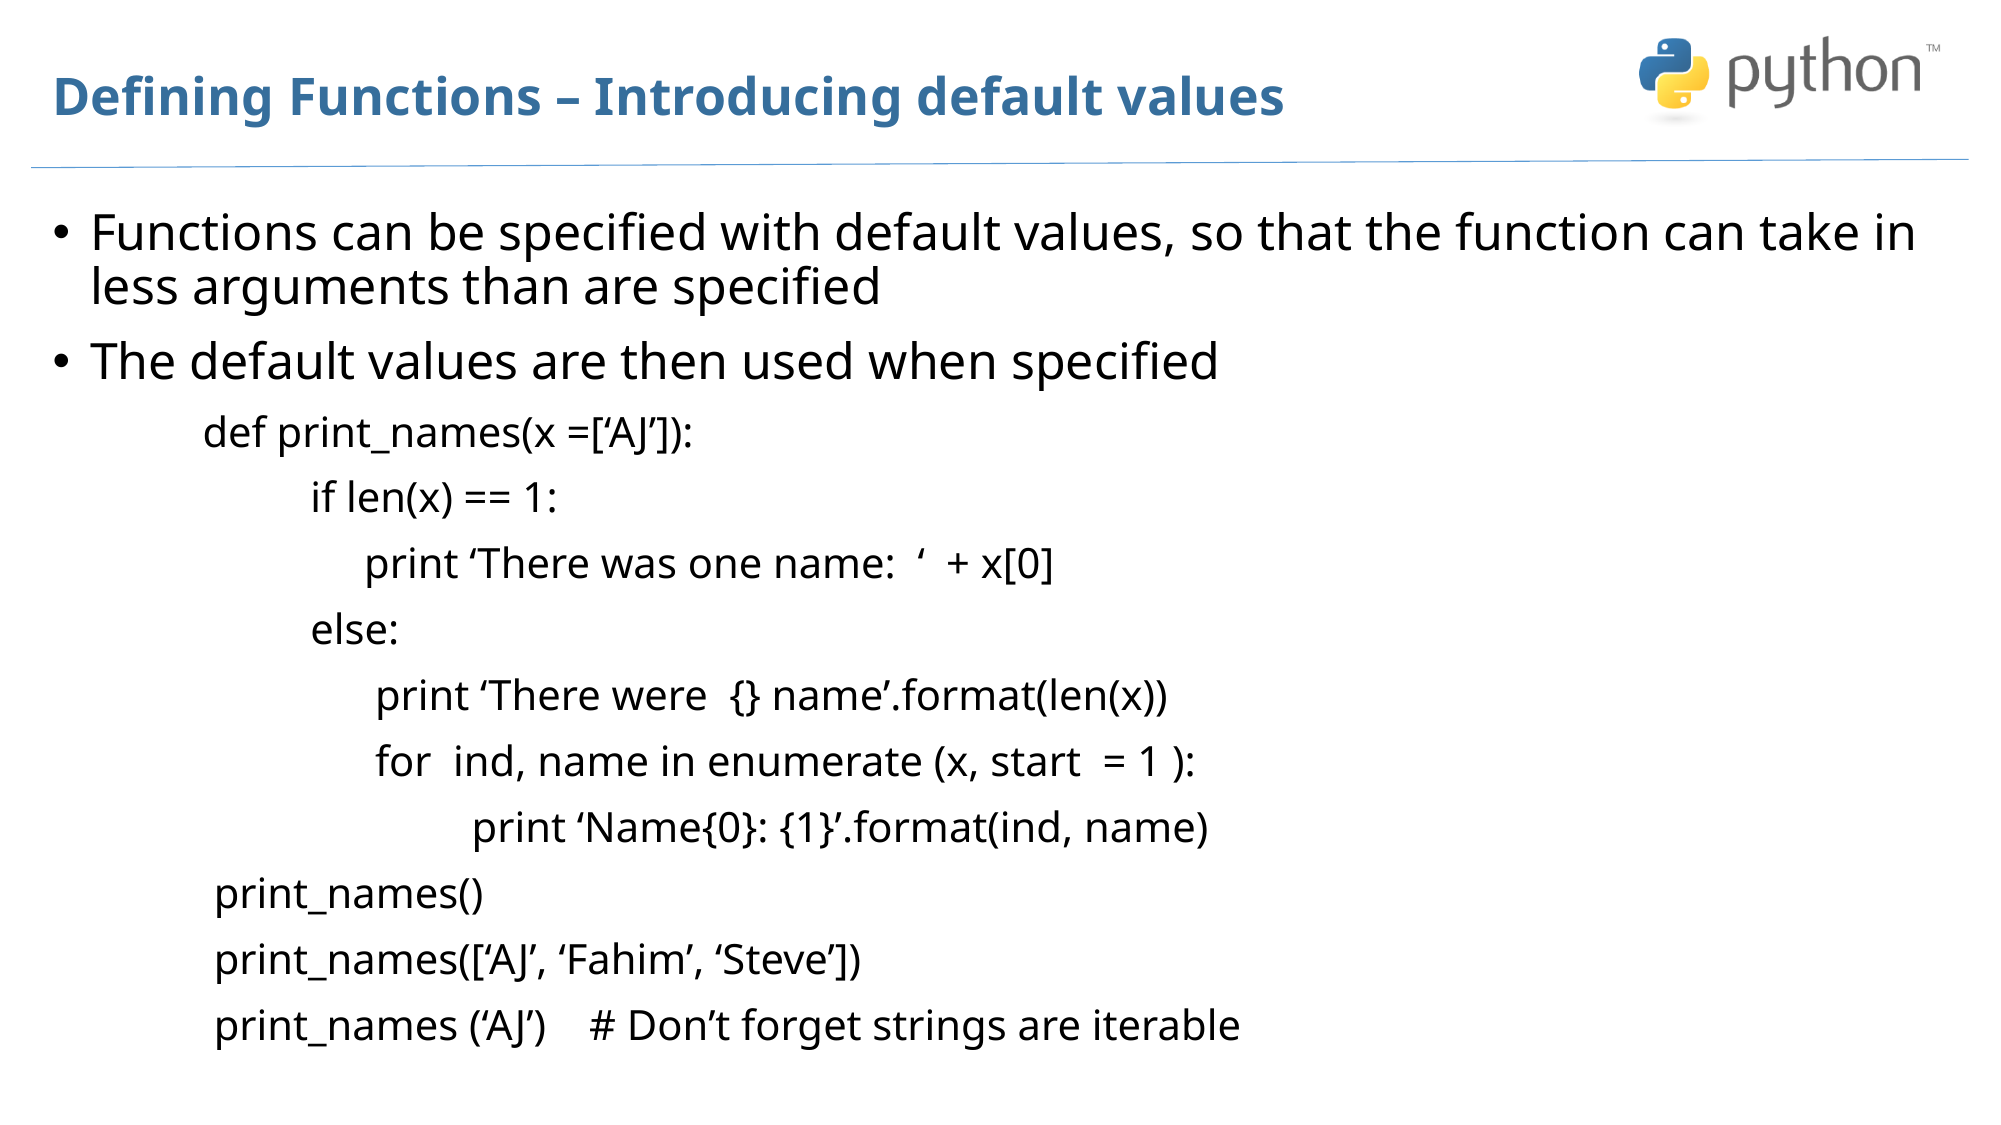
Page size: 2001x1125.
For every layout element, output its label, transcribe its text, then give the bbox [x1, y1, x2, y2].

picture [1589, 17, 1969, 146]
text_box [31, 159, 1969, 168]
list Functions can be specified with default values, so that the function can take in less arguments than are specified The default values are then used when specified def print_names(x =[‘AJ’]): if len(x) == 1: print ‘There was one name: ‘ + x[0] else: print ‘There were {} name’.format(len(x)) for ind, name in enumerate (x, start = 1 ): print ‘Name{0}: {1}’.format(ind, name) print_names() print_names([‘AJ’, ‘Fahim’, ‘Steve’]) print_names (‘AJ’) # Don’t forget strings are iterable [37, 199, 1955, 1086]
title Defining Functions – Introducing default values [37, 46, 1556, 152]
